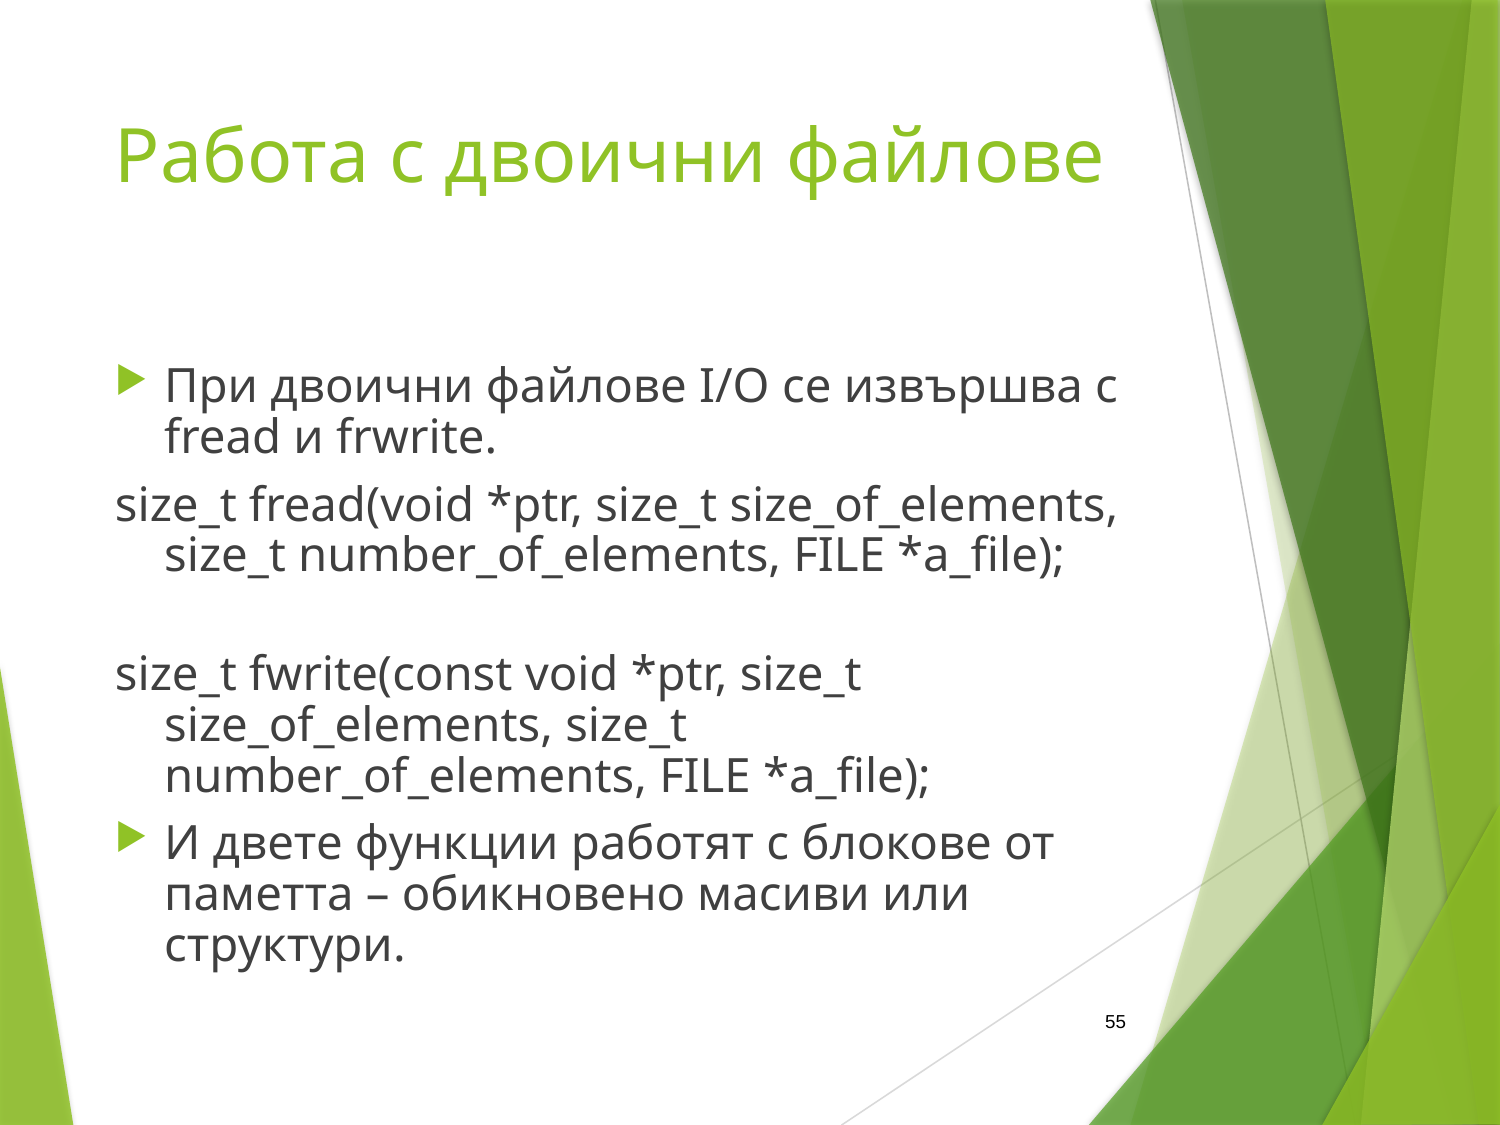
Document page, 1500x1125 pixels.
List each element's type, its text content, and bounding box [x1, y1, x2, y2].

slide_number 55 [1057, 991, 1142, 1051]
list При двоични файлове I/O се извършва с fread и frwrite. size_t fread(void *ptr, size_t size_of_elements, size_t number_of_elements, FILE *a_file); size_t fwrite(const void *ptr, size_t size_of_elements, size_t number_of_elements, FILE *a_file); И двете функции работят с блокове от паметта – обикновено масиви или структури. [99, 354, 1142, 992]
title Работа с двоични файлове [99, 99, 1142, 317]
